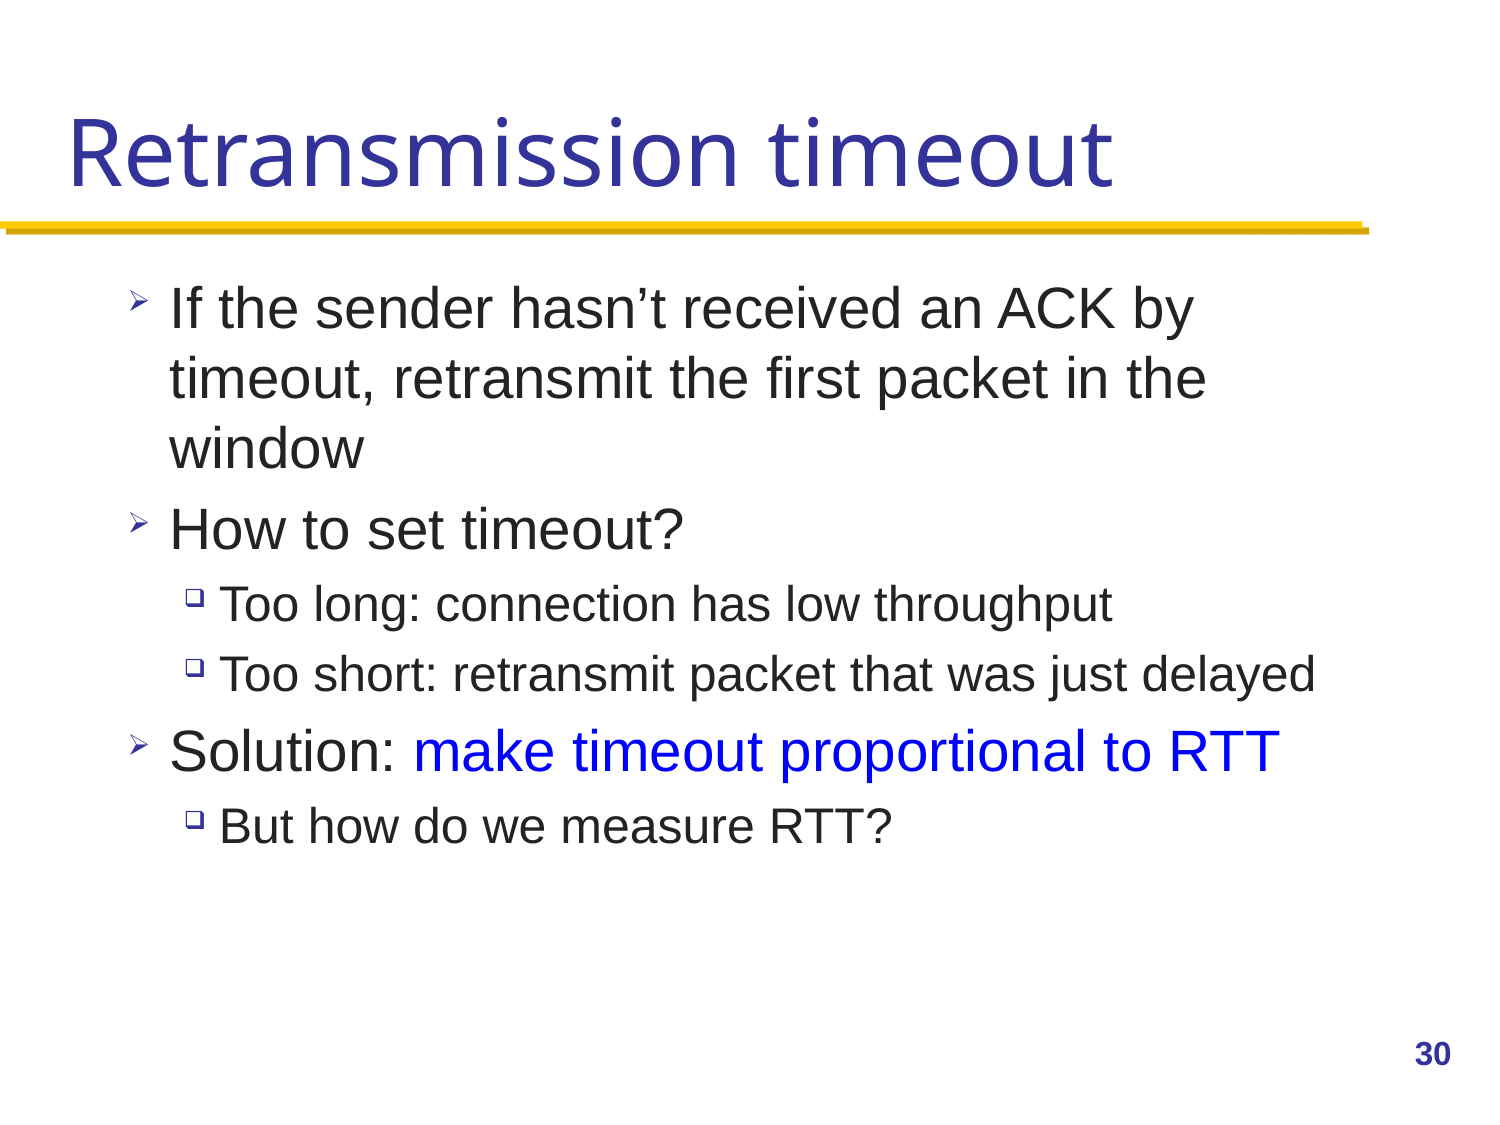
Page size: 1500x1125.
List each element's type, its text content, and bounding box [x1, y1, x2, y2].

list If the sender hasn’t received an ACK by timeout, retransmit the first packet in the window How to set timeout? Too long: connection has low throughput Too short: retransmit packet that was just delayed Solution: make timeout proportional to RTT But how do we measure RTT? [112, 262, 1413, 988]
title Retransmission timeout [49, 24, 1451, 213]
slide_number 30 [1400, 1025, 1500, 1100]
